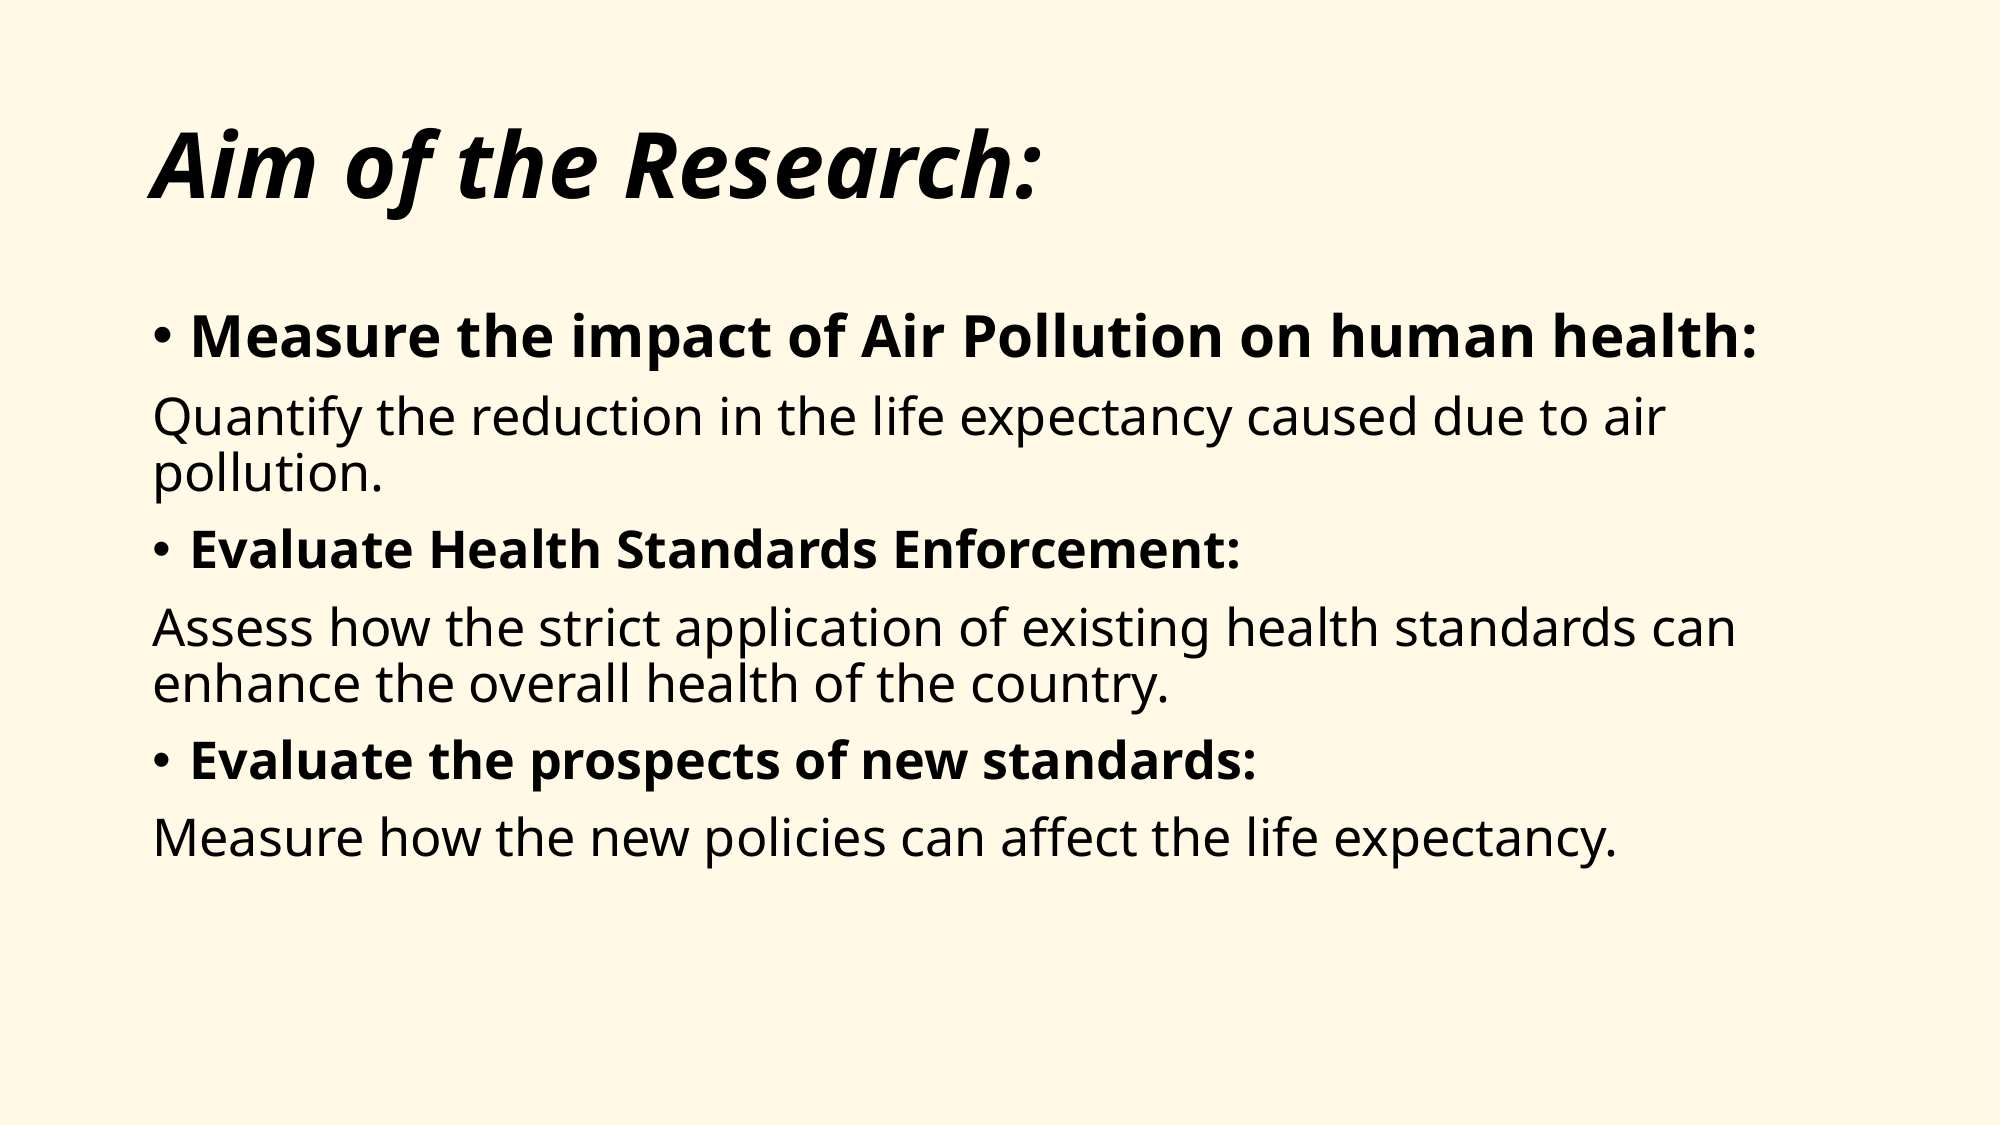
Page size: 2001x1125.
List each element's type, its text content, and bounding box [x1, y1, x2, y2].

title Aim of the Research: [137, 59, 1863, 278]
list Measure the impact of Air Pollution on human health: Quantify the reduction in the life expectancy caused due to air pollution. Evaluate Health Standards Enforcement: Assess how the strict application of existing health standards can enhance the overall health of the country. Evaluate the prospects of new standards: Measure how the new policies can affect the life expectancy. [137, 299, 1863, 1014]
